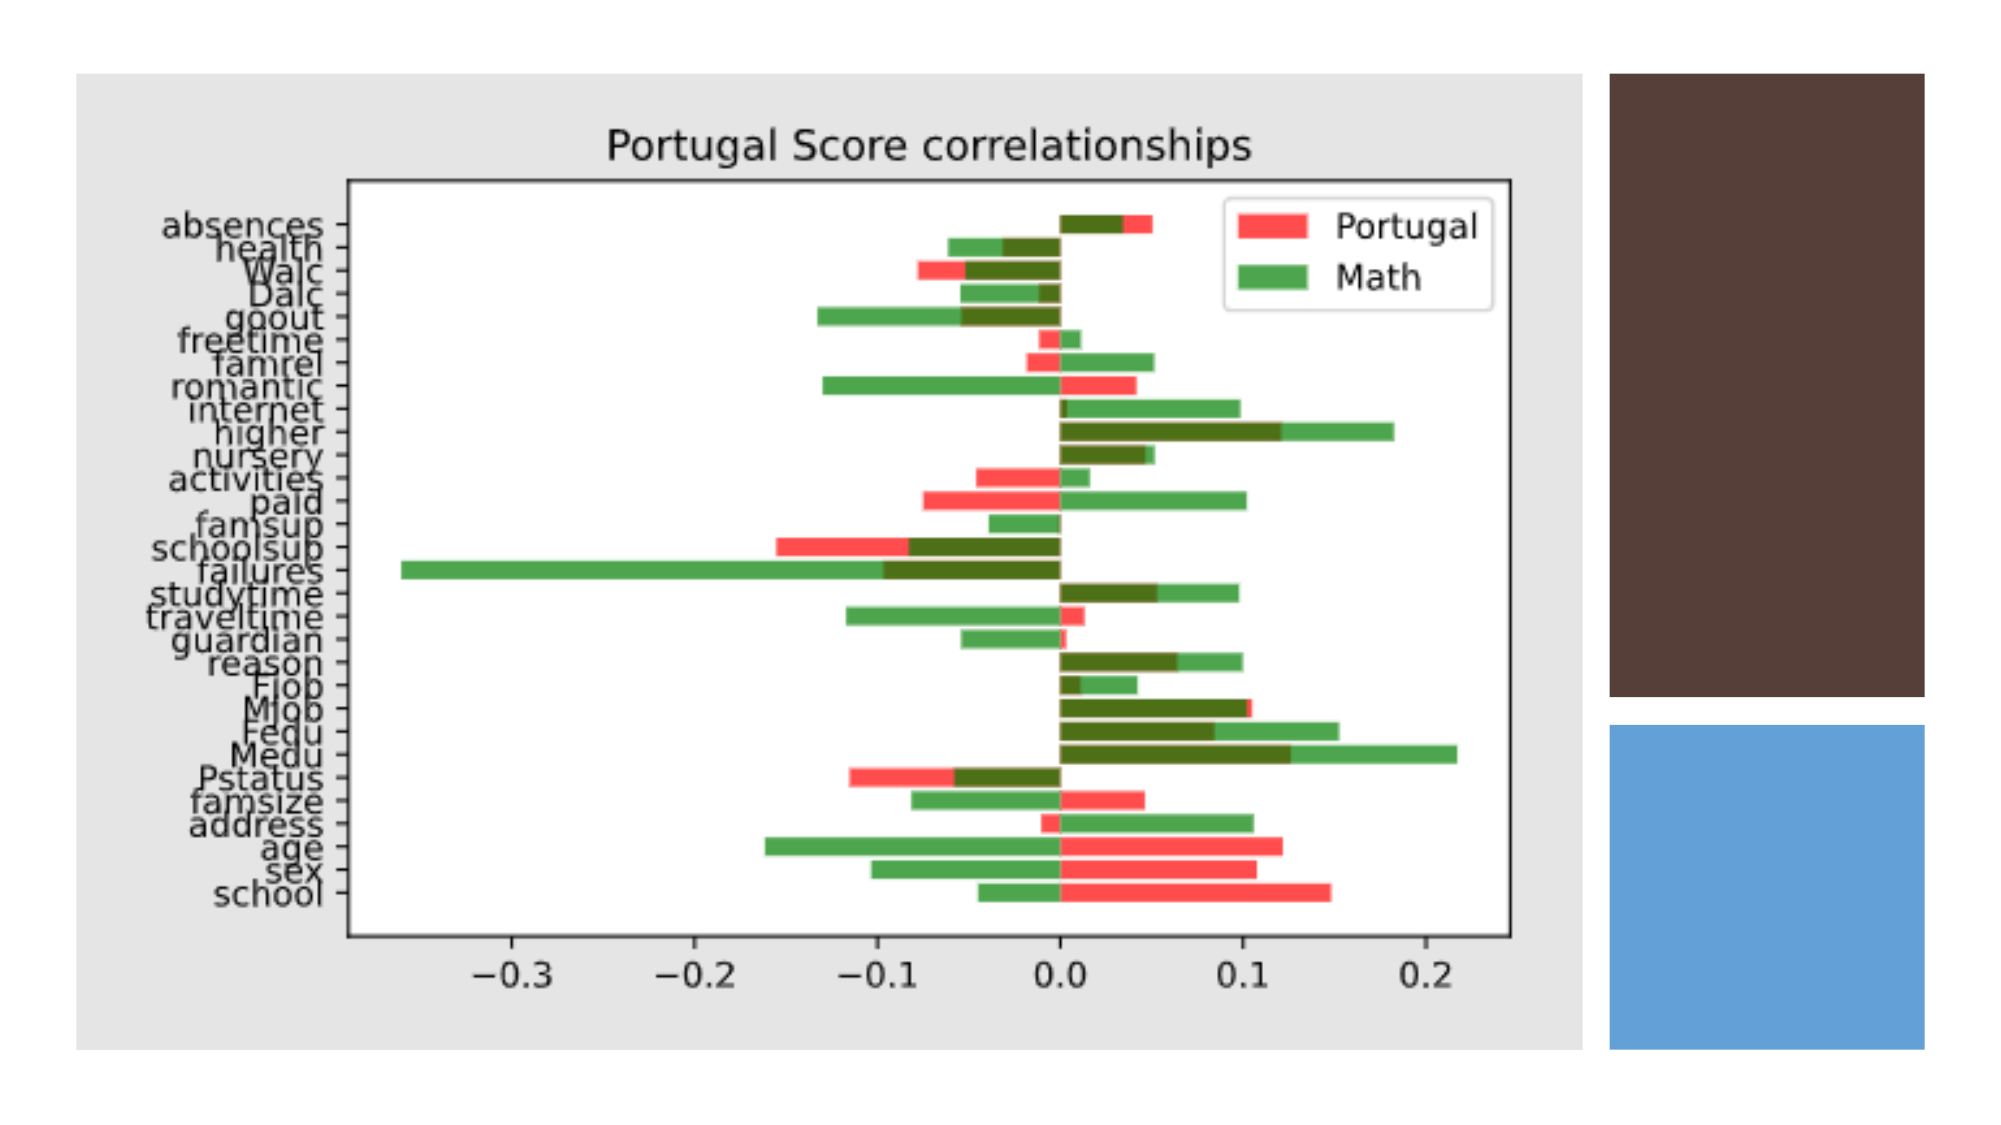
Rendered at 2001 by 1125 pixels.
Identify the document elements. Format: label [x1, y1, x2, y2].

list [121, 119, 1536, 1005]
text_box [1609, 72, 1926, 698]
text_box [1609, 724, 1926, 1051]
text_box [75, 72, 1584, 1051]
